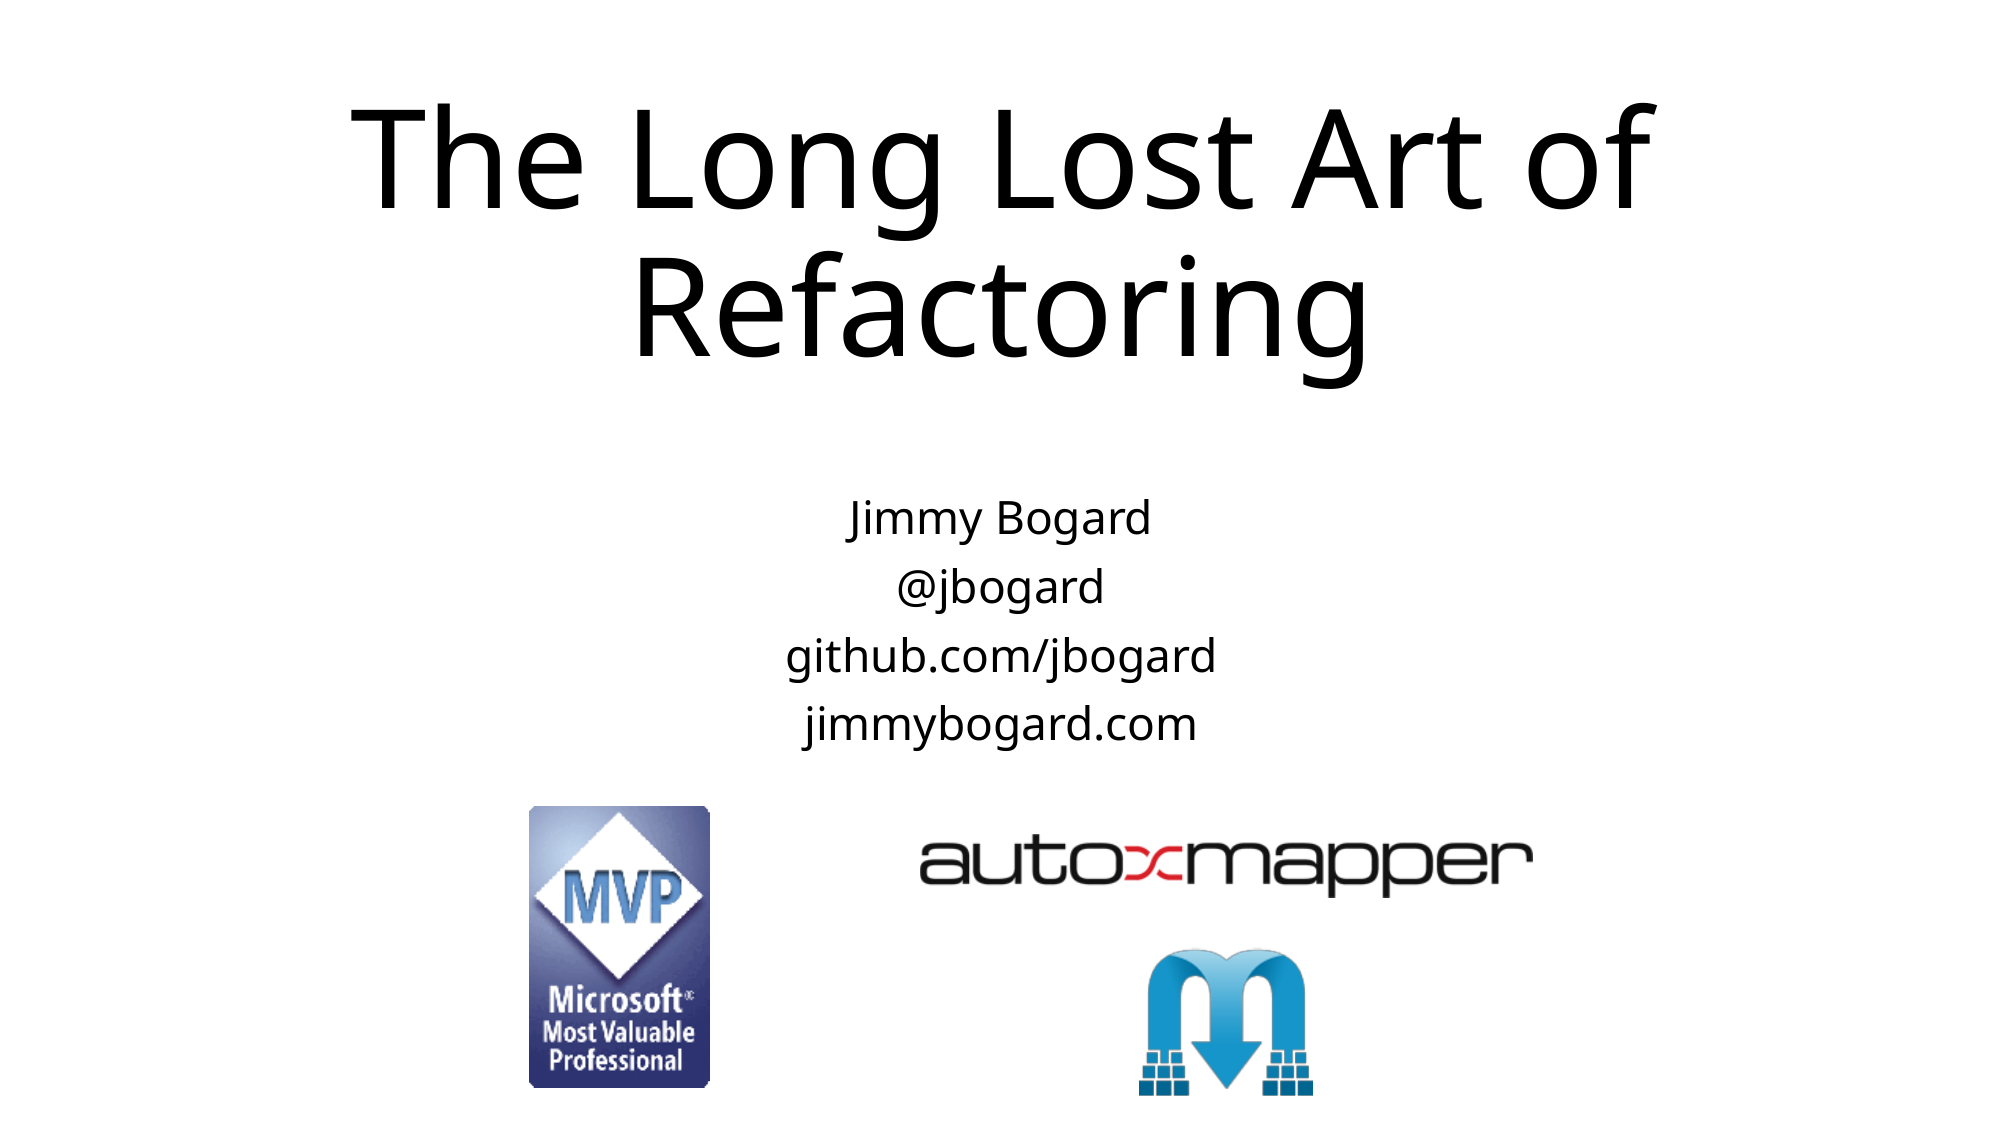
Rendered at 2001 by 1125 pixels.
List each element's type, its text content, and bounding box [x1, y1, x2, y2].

title The Long Lost Art of Refactoring [288, 42, 1715, 434]
picture [1139, 934, 1313, 1108]
subtitle Jimmy Bogard @jbogard github.com/jbogard jimmybogard.com [438, 487, 1564, 759]
picture [919, 834, 1533, 898]
picture [529, 806, 710, 1088]
